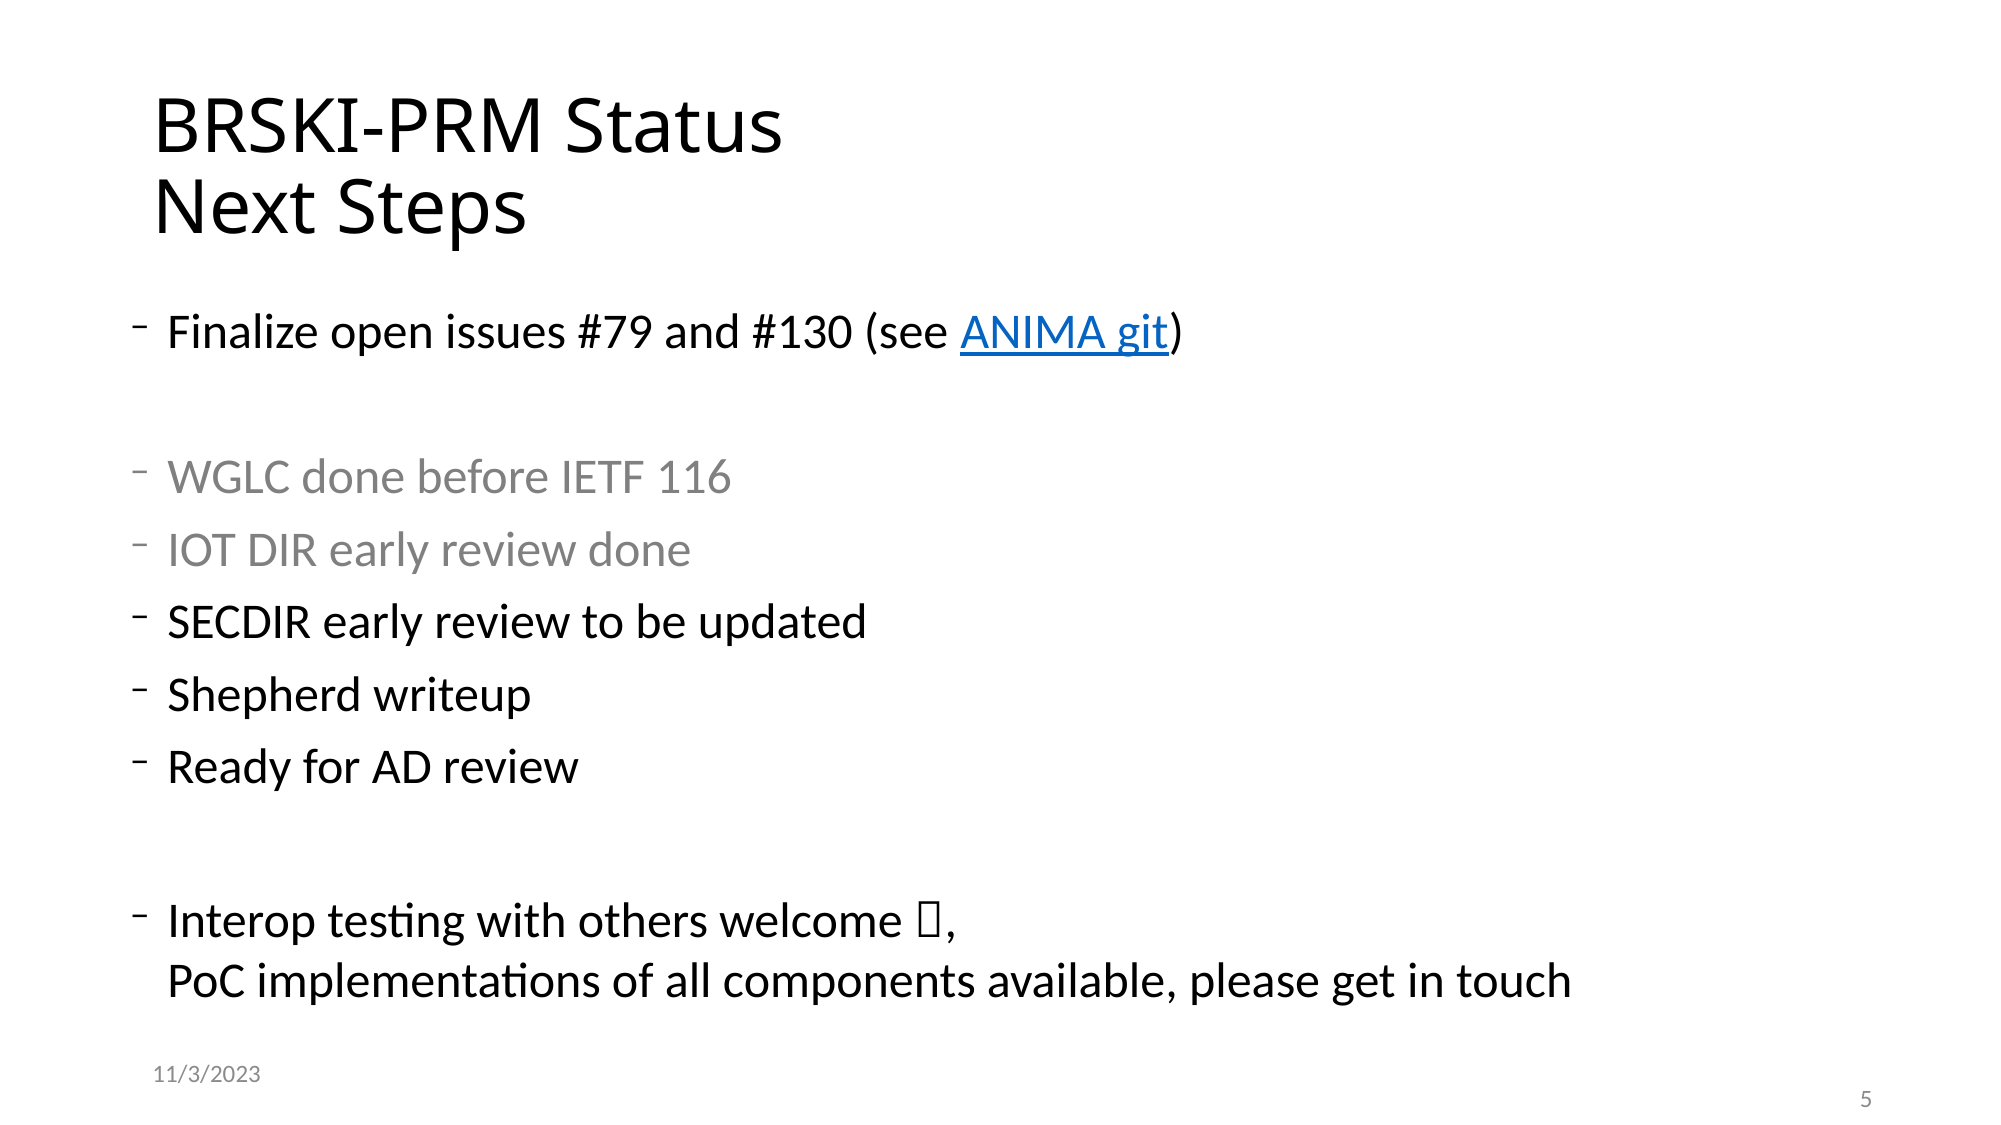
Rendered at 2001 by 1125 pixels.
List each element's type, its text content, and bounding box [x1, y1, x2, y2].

title BRSKI-PRM Status Next Steps [137, 59, 1863, 278]
text_box 5 [1437, 1067, 1888, 1125]
list Finalize open issues #79 and #130 (see ANIMA git) WGLC done before IETF 116 IOT DIR early review done SECDIR early review to be updated Shepherd writeup Ready for AD review Interop testing with others welcome , PoC implementations of all components available, please get in touch [115, 291, 1841, 1025]
text_box 11/3/2023 [137, 1042, 588, 1103]
